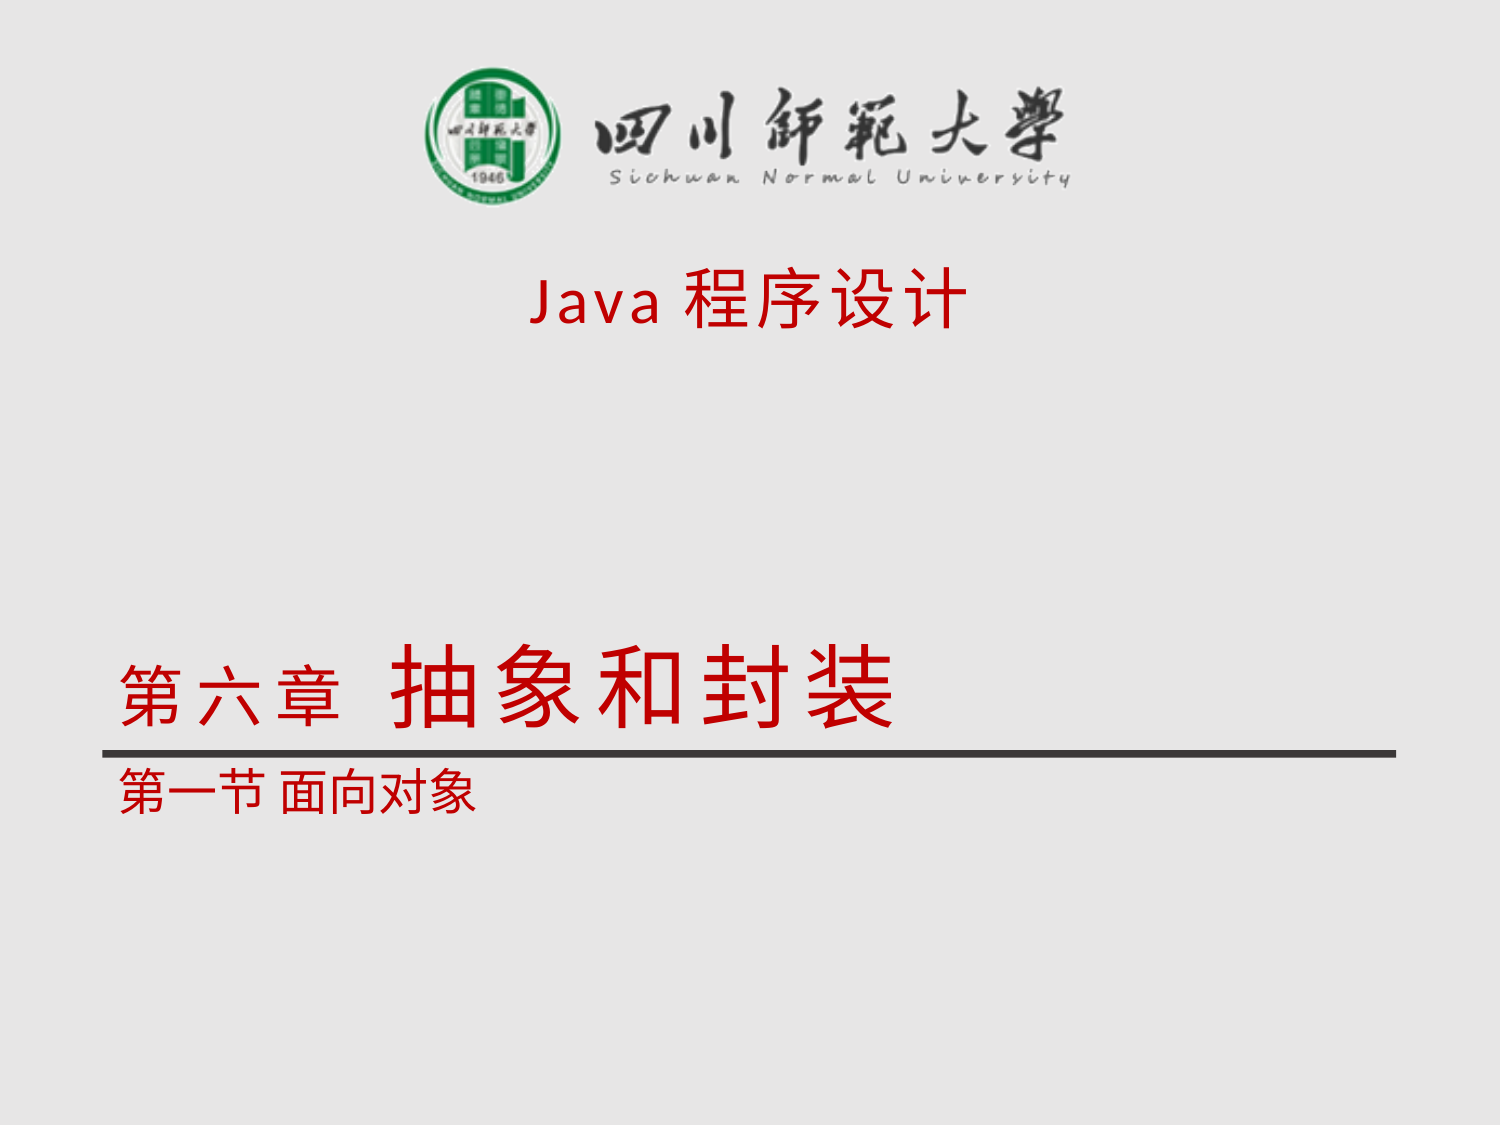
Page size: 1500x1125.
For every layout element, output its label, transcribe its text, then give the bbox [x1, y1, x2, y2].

list 第一节 面向对象 [102, 759, 1397, 999]
title 第六章 抽象和封装 [102, 562, 1397, 749]
picture [420, 54, 1080, 210]
subtitle Java程序设计 [186, 258, 1312, 353]
